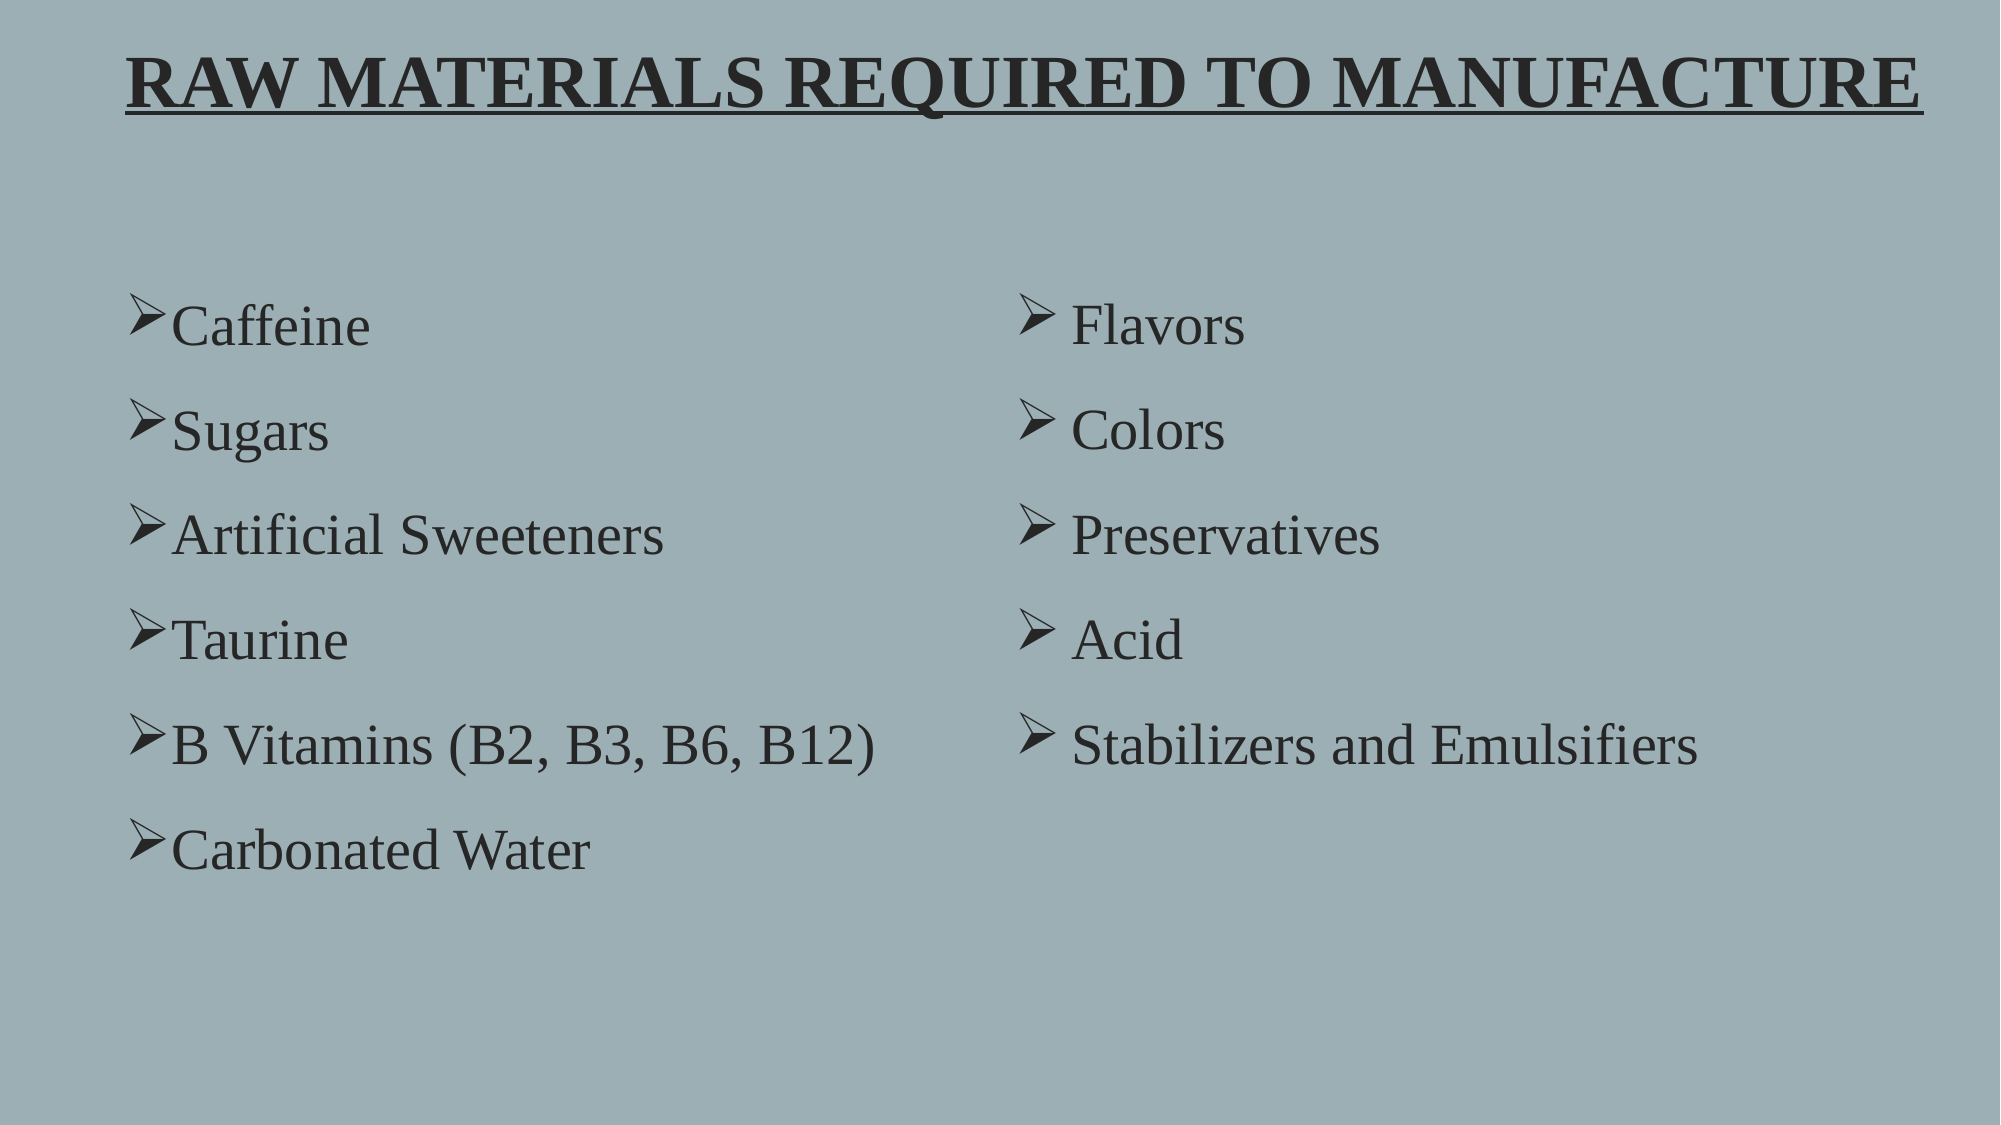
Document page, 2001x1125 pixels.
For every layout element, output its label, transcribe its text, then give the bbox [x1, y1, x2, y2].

text_box Flavors Colors Preservatives Acid Stabilizers and Emulsifiers [999, 243, 1908, 784]
text_box RAW MATERIALS REQUIRED TO MANUFACTURE [62, 24, 1986, 130]
text_box Caffeine Sugars Artificial Sweeteners Taurine B Vitamins (B2, B3, B6, B12) Carbonated Water [109, 244, 908, 1044]
